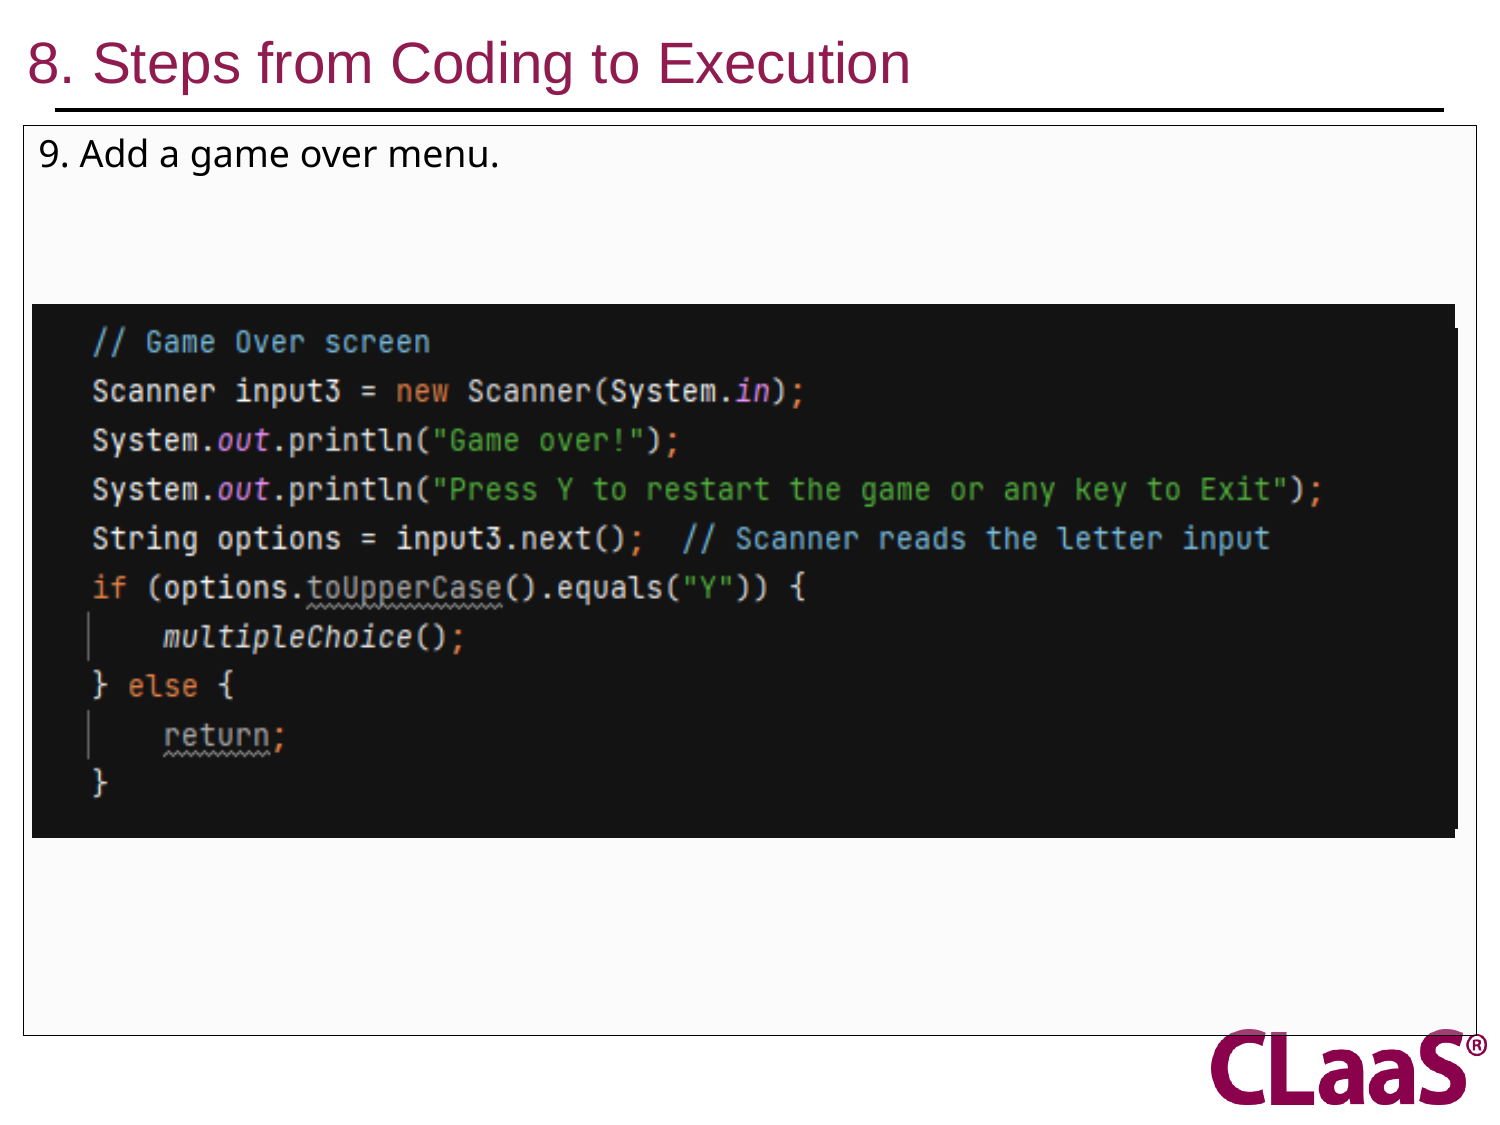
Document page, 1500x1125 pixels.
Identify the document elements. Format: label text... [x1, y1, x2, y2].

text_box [22, 124, 1488, 1105]
picture [32, 304, 1458, 838]
title 8. Steps from Coding to Execution [12, 3, 1447, 213]
